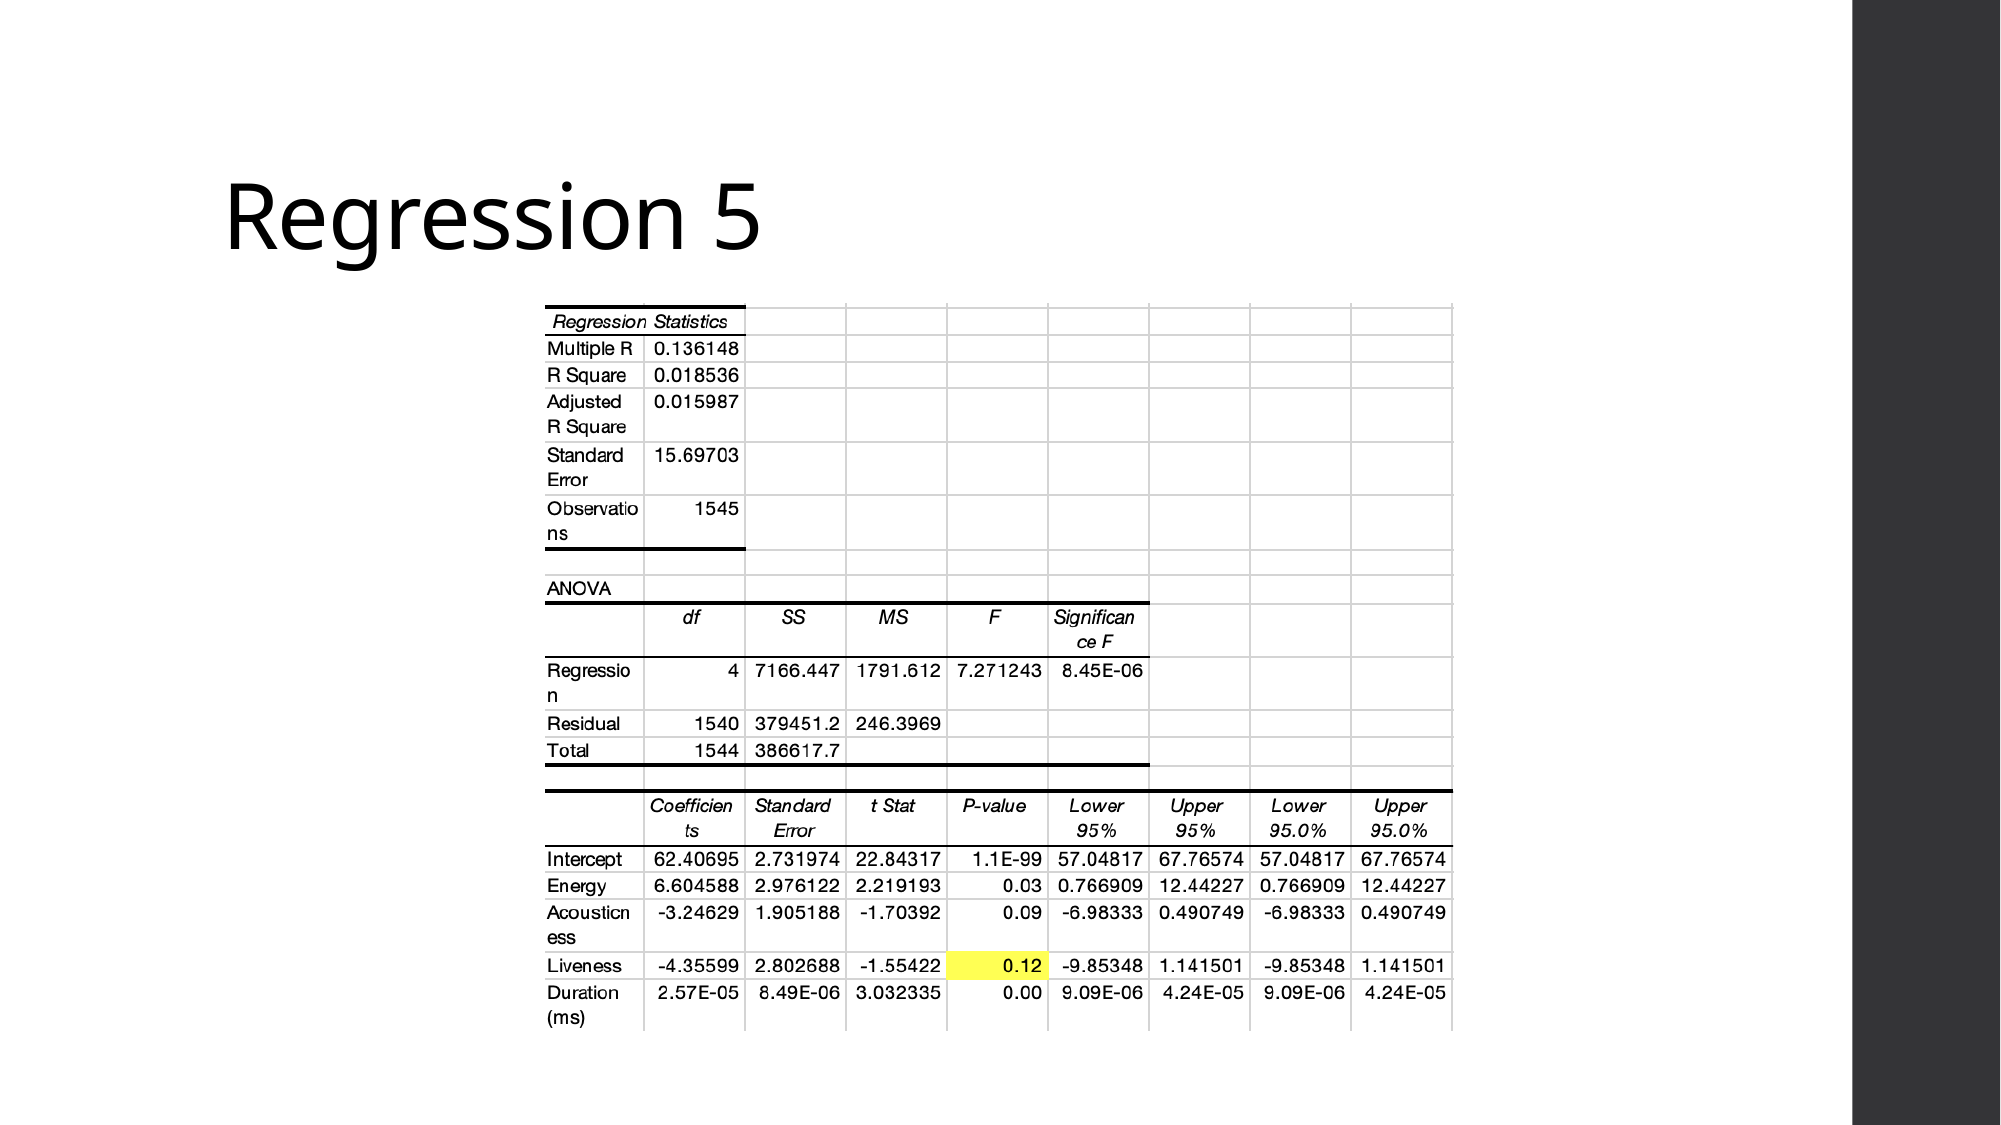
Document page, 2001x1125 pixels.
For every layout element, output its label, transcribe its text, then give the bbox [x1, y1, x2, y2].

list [545, 302, 1454, 1031]
title Regression 5 [206, 60, 1797, 278]
